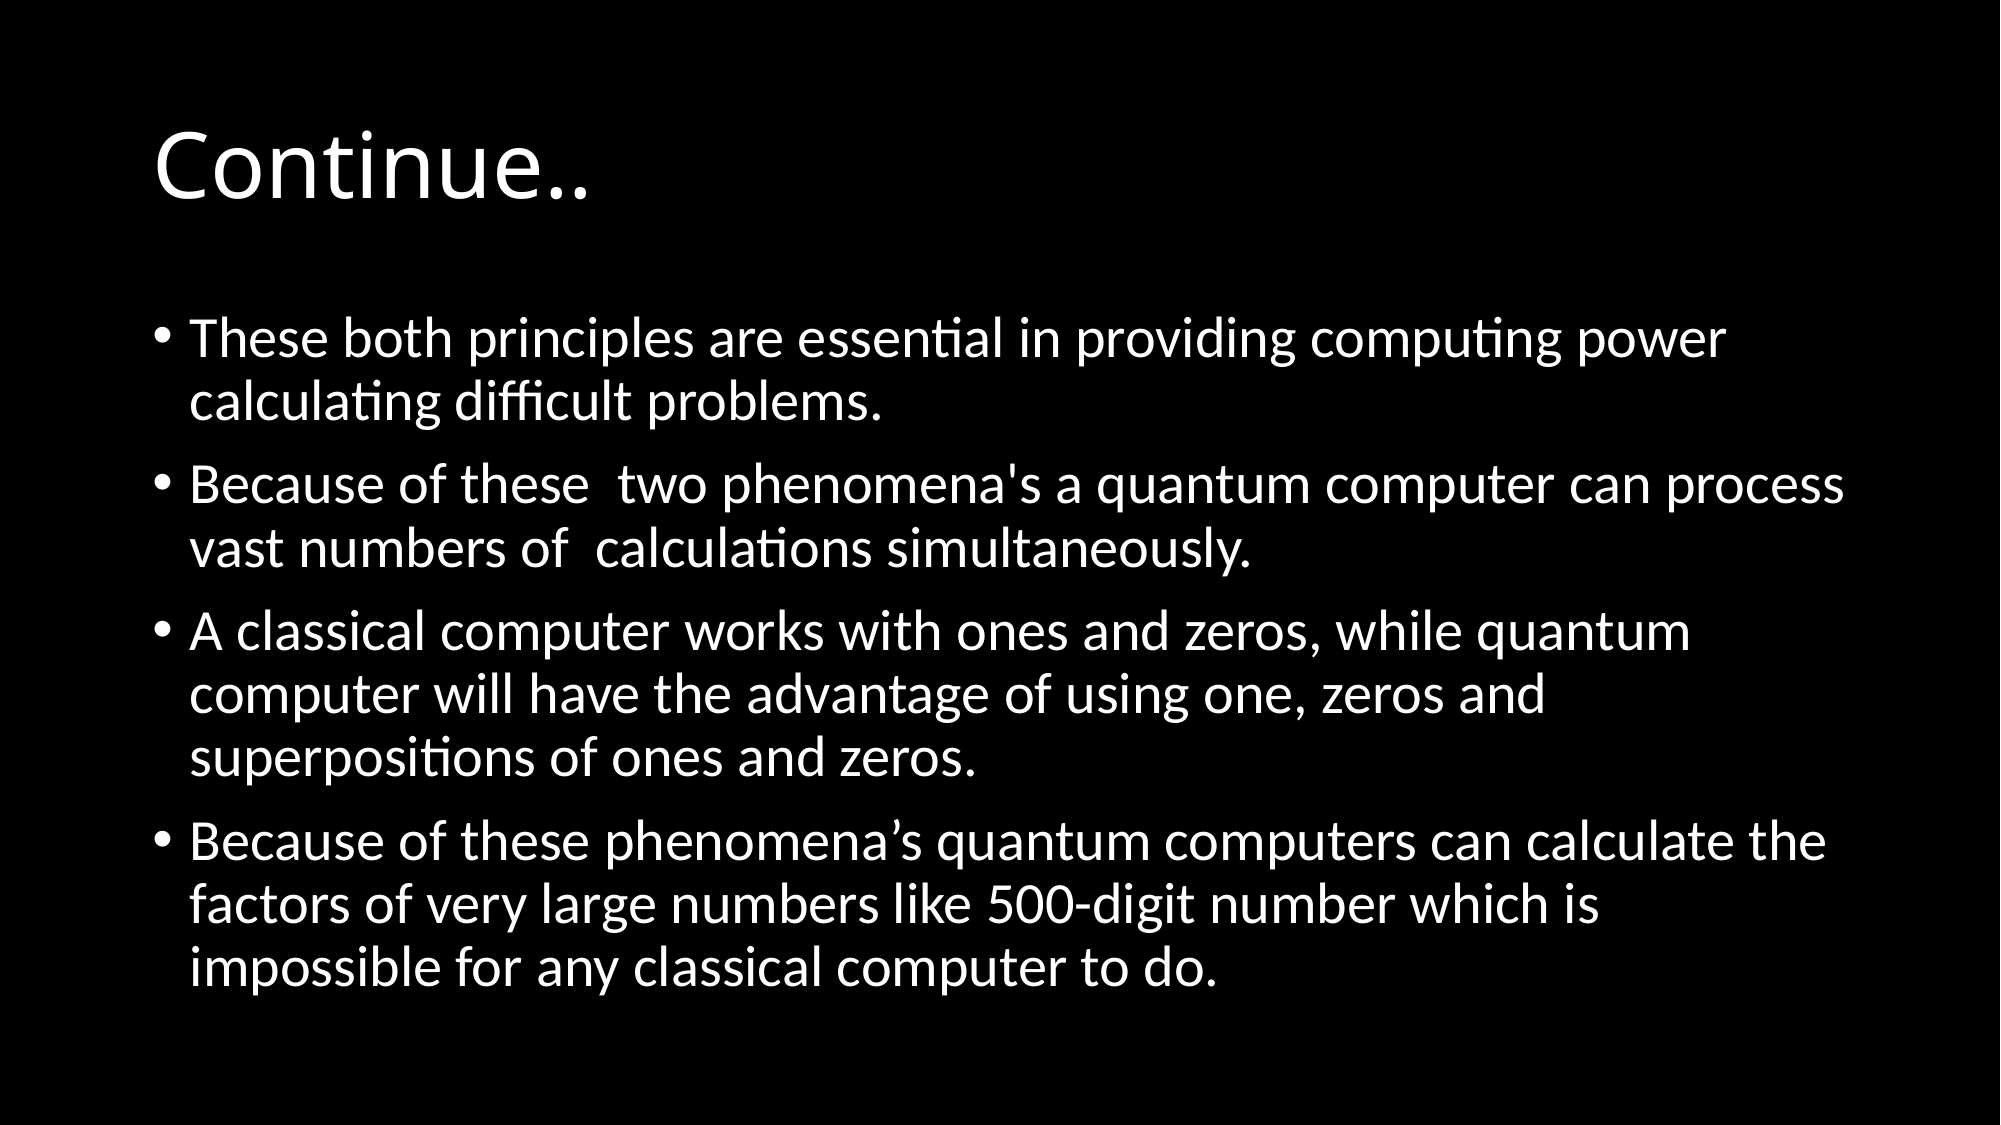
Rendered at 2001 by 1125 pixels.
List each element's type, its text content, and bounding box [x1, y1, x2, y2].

title Continue.. [137, 59, 1863, 278]
list These both principles are essential in providing computing power calculating difficult problems. Because of these two phenomena's a quantum computer can process vast numbers of calculations simultaneously. A classical computer works with ones and zeros, while quantum computer will have the advantage of using one, zeros and superpositions of ones and zeros. Because of these phenomena’s quantum computers can calculate the factors of very large numbers like 500-digit number which is impossible for any classical computer to do. [137, 299, 1863, 1014]
